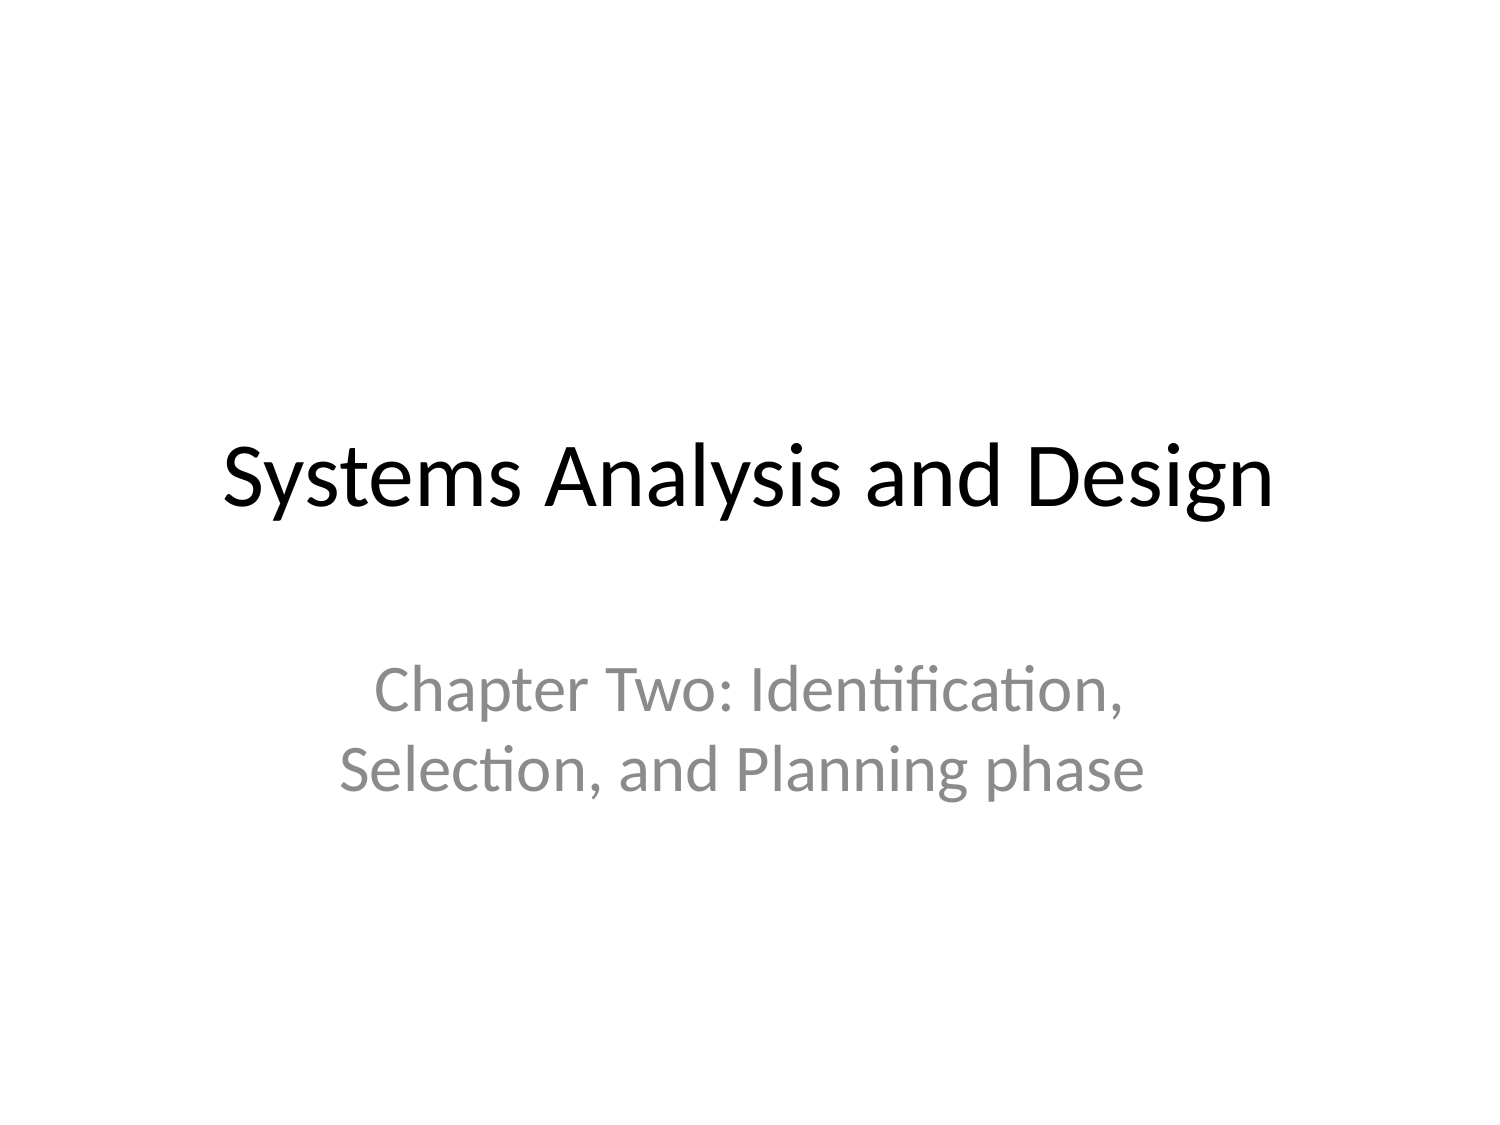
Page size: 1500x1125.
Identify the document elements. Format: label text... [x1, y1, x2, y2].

title Systems Analysis and Design [112, 349, 1388, 591]
subtitle Chapter Two: Identification, Selection, and Planning phase [225, 637, 1275, 925]
